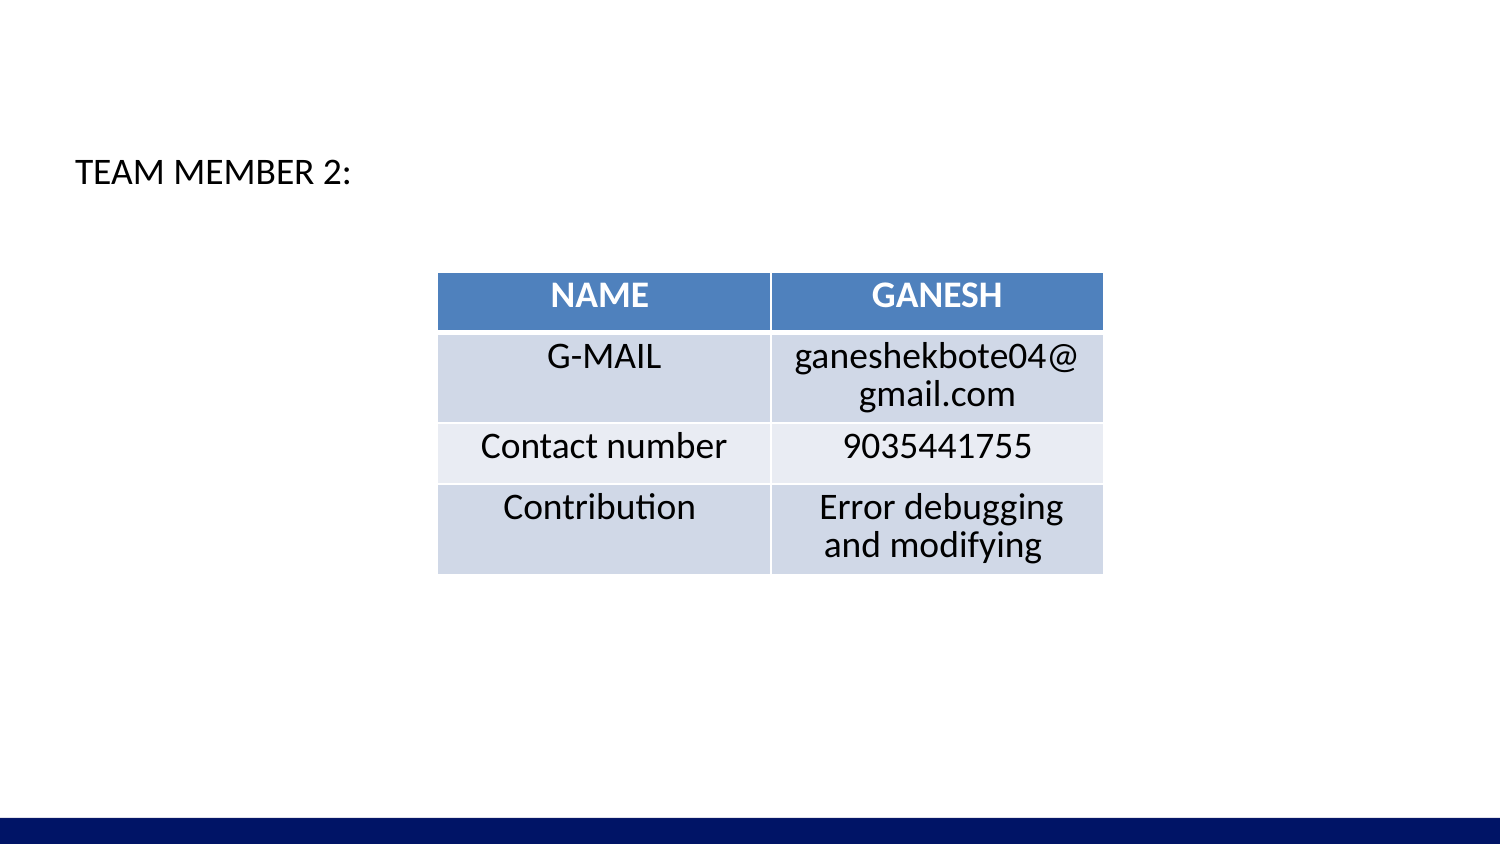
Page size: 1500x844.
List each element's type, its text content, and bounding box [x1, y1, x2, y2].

list TEAM MEMBER 2: [75, 146, 1425, 193]
table_cell 9035441755 [772, 424, 1103, 483]
table_cell ganeshekbote04@gmail.com [772, 335, 1103, 422]
table_cell Contribution [438, 485, 770, 574]
table_header NAME [438, 273, 770, 330]
picture [0, 817, 1500, 844]
table_header GANESH [772, 273, 1103, 330]
table_cell Contact number [438, 424, 770, 483]
table_cell G-MAIL [438, 335, 770, 422]
table_cell Error debugging and modifying [772, 485, 1103, 574]
